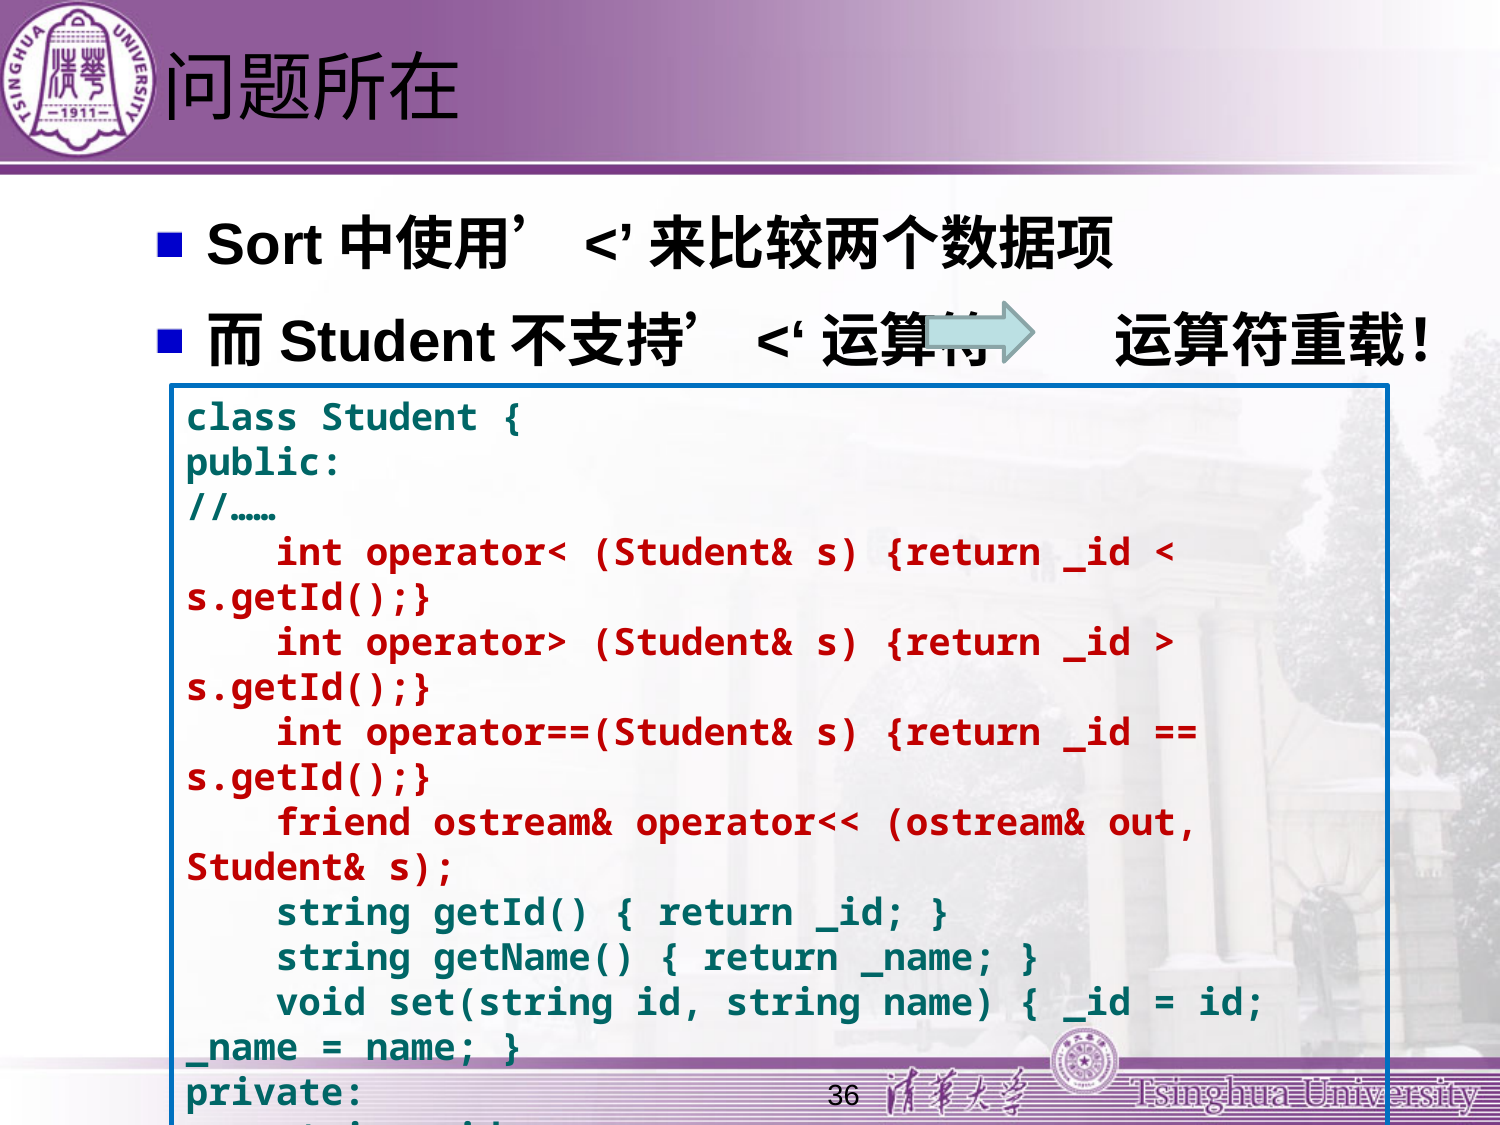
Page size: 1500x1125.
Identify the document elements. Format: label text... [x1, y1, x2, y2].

picture [0, 0, 1500, 1125]
text_box class Student { public: //…… int operator< (Student& s) {return _id < s.getId();} int operator> (Student& s) {return _id > s.getId();} int operator==(Student& s) {return _id == s.getId();} friend ostream& operator<< (ostream& out, Student& s); string getId() { return _id; } string getName() { return _name; } void set(string id, string name) { _id = id; _name = name; } private: string _id, _name; }; [171, 385, 1388, 1125]
list Sort中使用’<’来比较两个数据项 而Student不支持’<‘运算符 运算符重载！ [135, 184, 1436, 1047]
title 问题所在 [147, 19, 1500, 149]
picture [150, 225, 182, 257]
picture [150, 322, 182, 353]
text_box [925, 300, 1036, 364]
